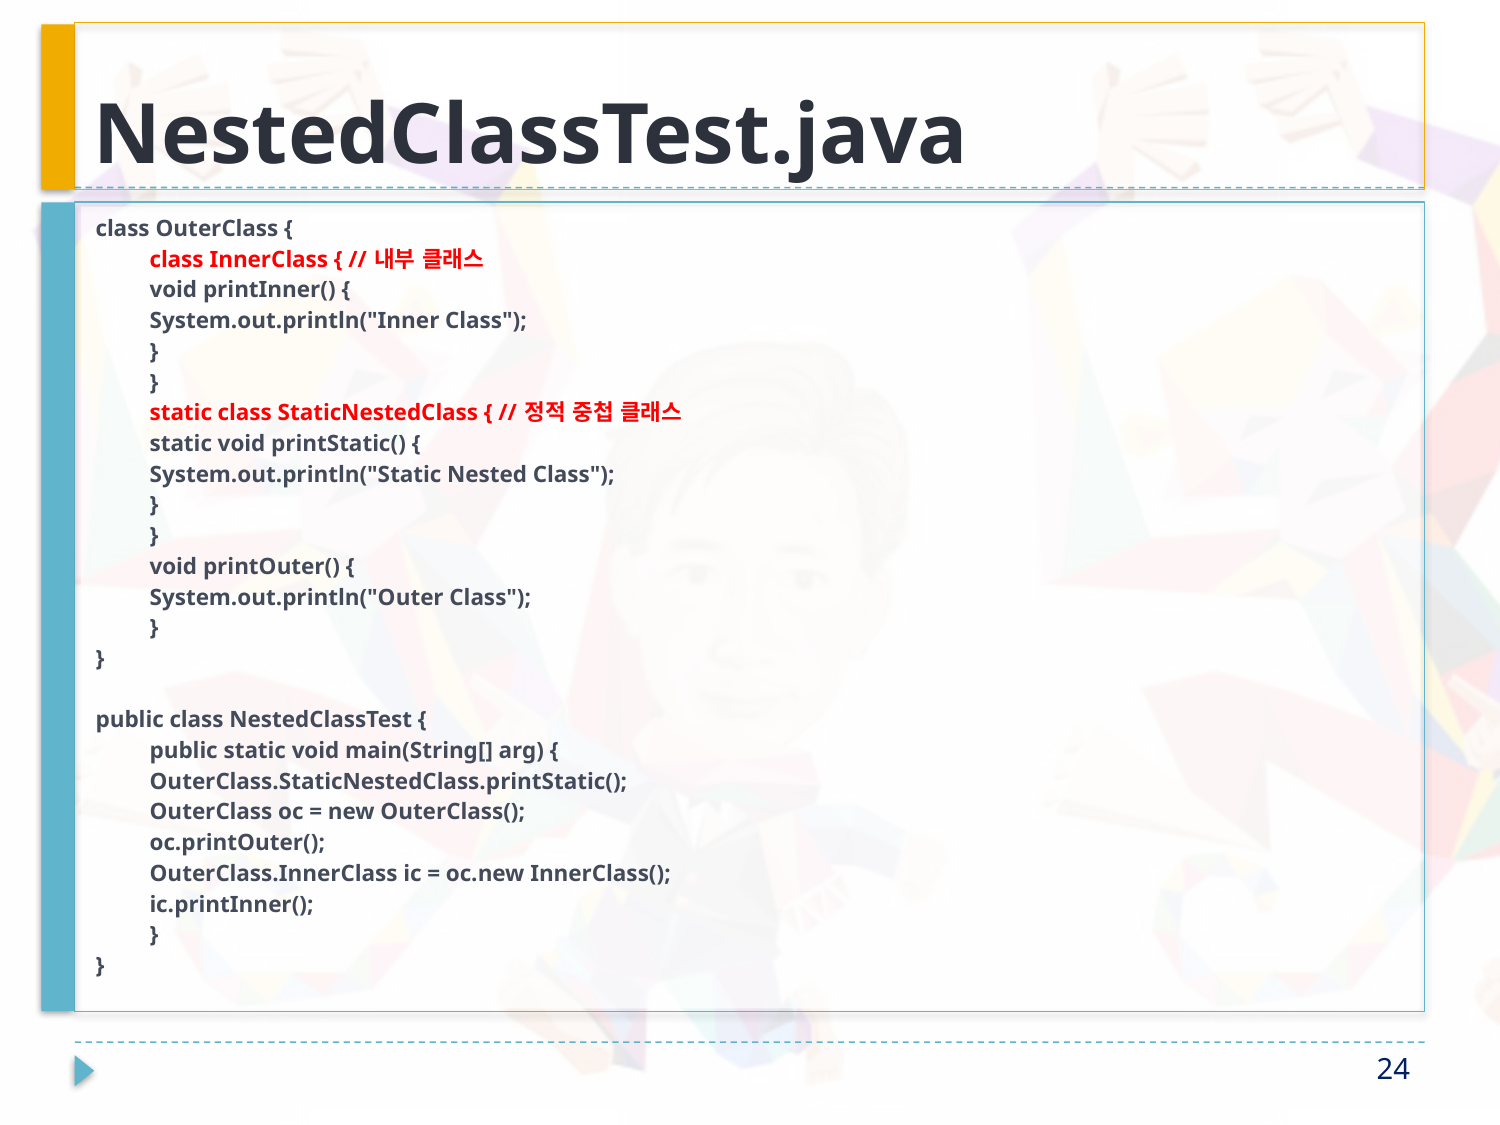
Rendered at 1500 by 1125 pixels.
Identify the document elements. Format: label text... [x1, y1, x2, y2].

slide_number 24 [1281, 1042, 1425, 1103]
list class OuterClass { class InnerClass { // 내부 클래스 void printInner() { System.out.println("Inner Class"); } } static class StaticNestedClass { // 정적 중첩 클래스 static void printStatic() { System.out.println("Static Nested Class"); } } void printOuter() { System.out.println("Outer Class"); } } public class NestedClassTest { public static void main(String[] arg) { OuterClass.StaticNestedClass.printStatic(); OuterClass oc = new OuterClass(); oc.printOuter(); OuterClass.InnerClass ic = oc.new InnerClass(); ic.printInner(); } } [80, 206, 1421, 1009]
title NestedClassTest.java [78, 24, 1420, 188]
